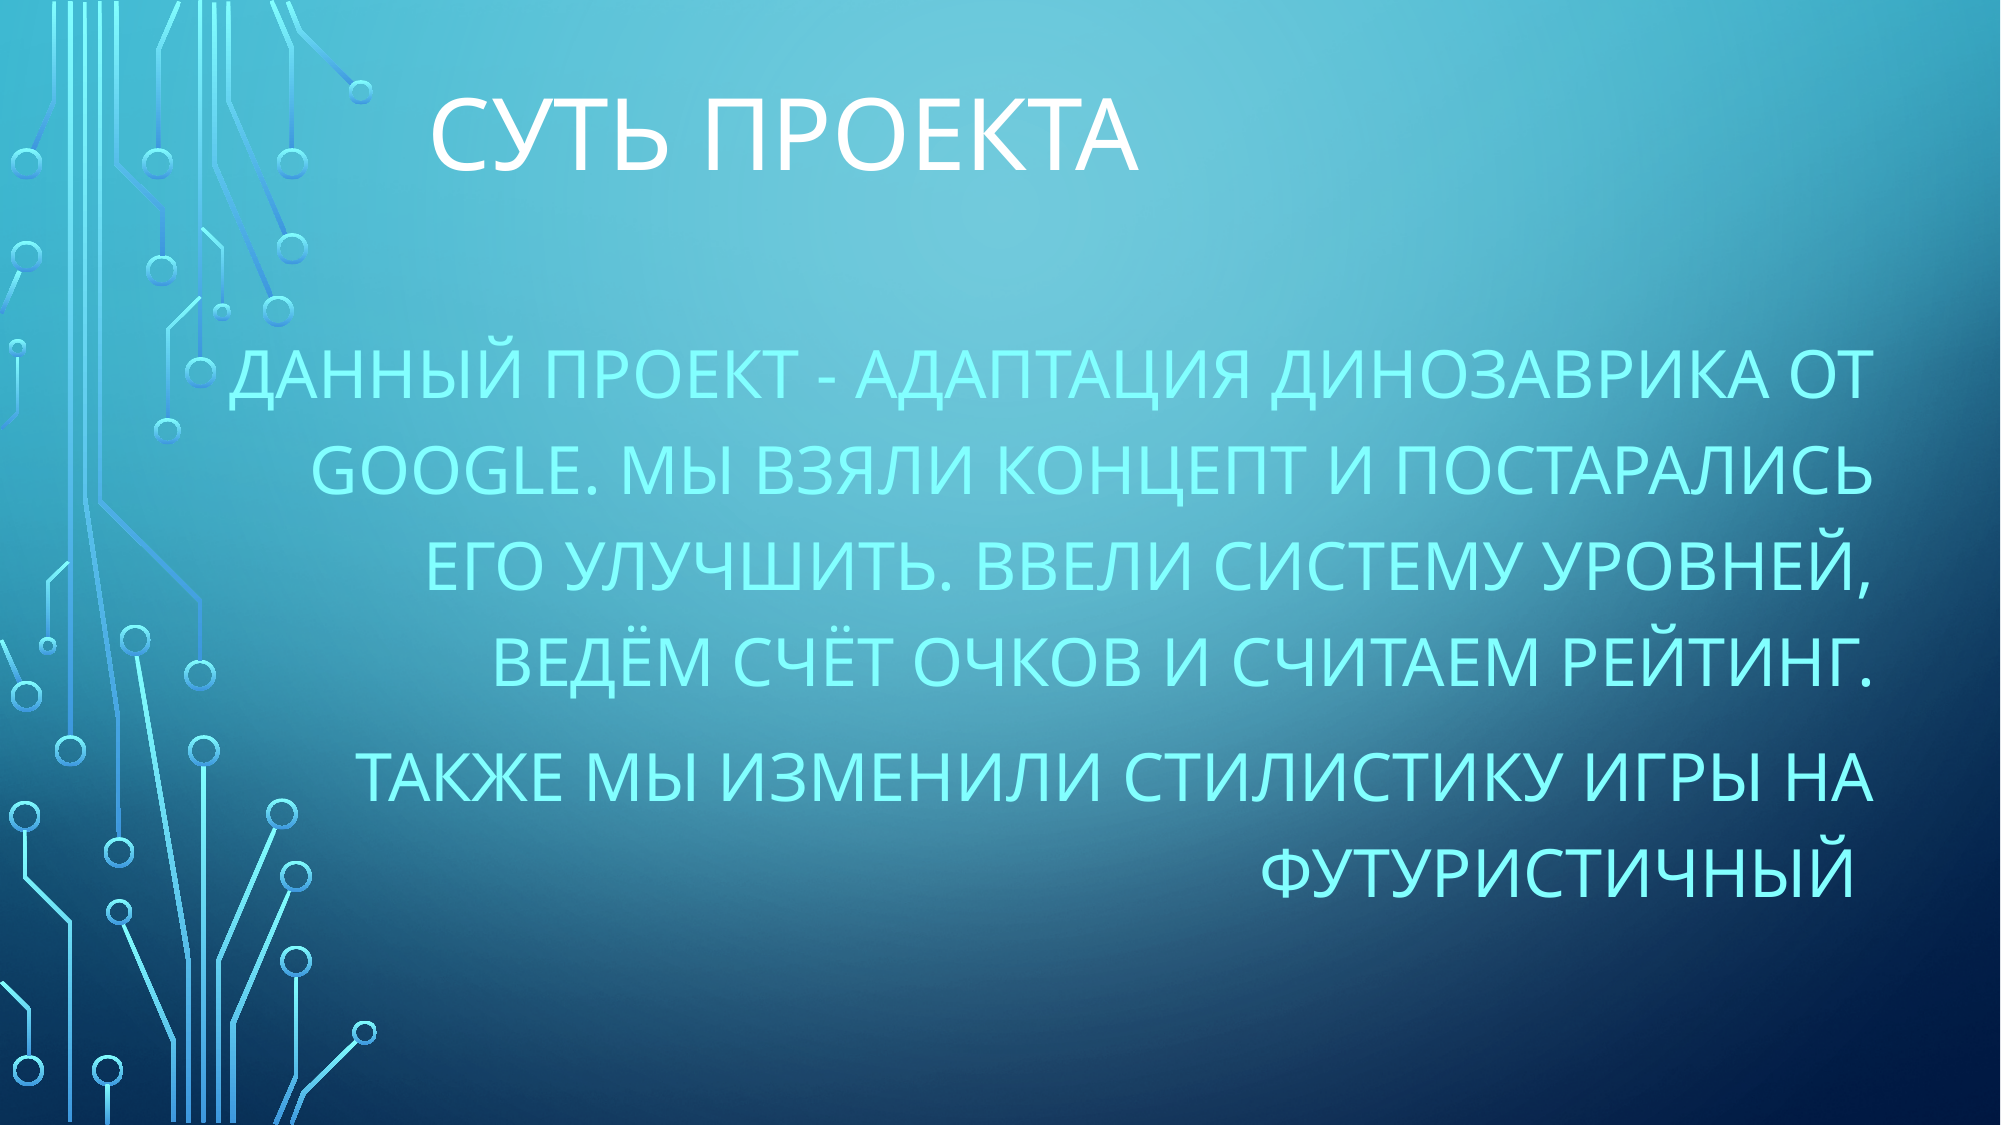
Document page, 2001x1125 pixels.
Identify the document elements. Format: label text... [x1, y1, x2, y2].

subtitle Данный проект - адаптация динозаврика от google. Мы взяли концепт и постарались его улучшить. Ввели систему уровней, ведём счёт очков и считаем рейтинг. Также мы изменили стилистику игры на Футуристичный [204, 308, 1892, 1015]
title Суть проекта [412, 60, 1856, 201]
